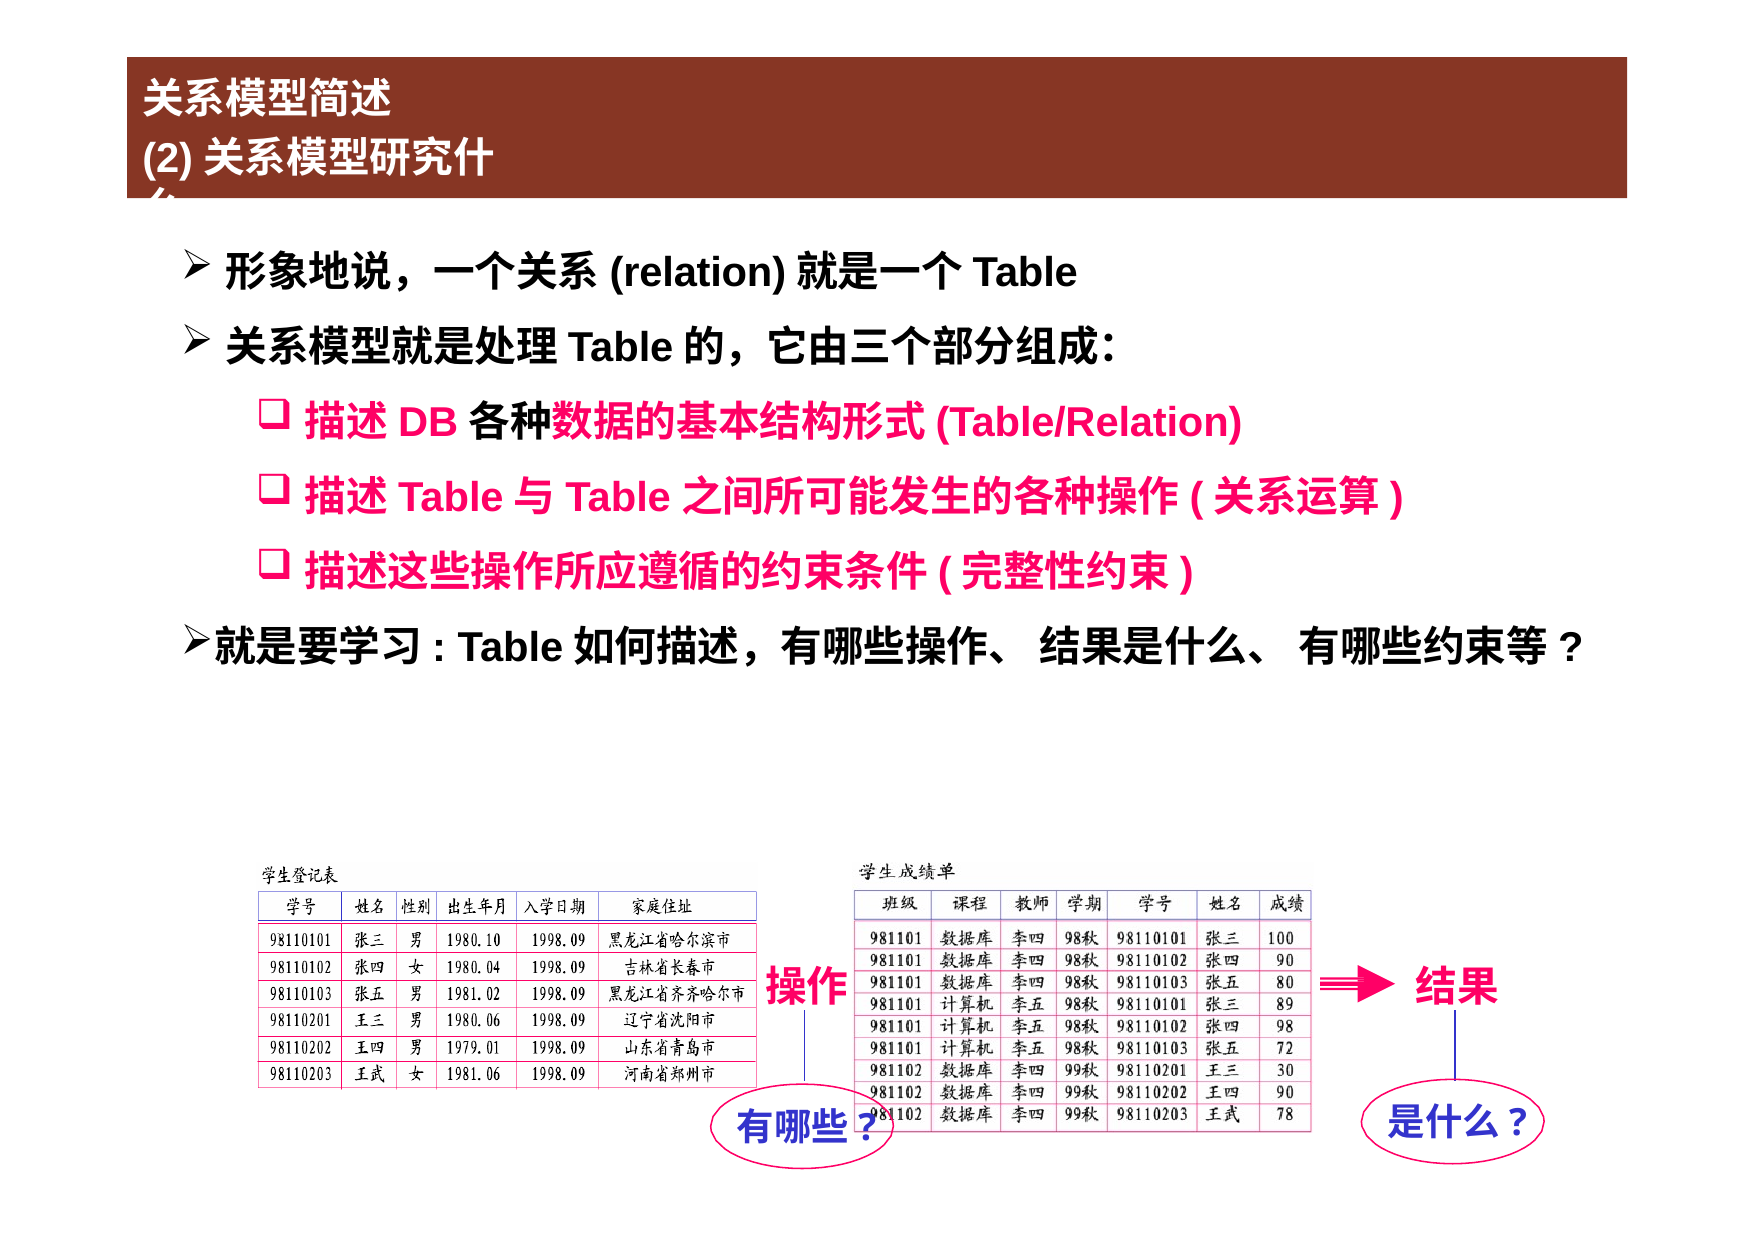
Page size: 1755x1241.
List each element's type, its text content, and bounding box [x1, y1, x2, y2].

text_box 操作 [762, 958, 851, 1011]
text_box 结果 [1413, 958, 1502, 1011]
text_box [1361, 1079, 1545, 1164]
text_box [710, 1084, 894, 1169]
text_box [852, 862, 1314, 1133]
title 关系模型简述 (2)关系模型研究什么 [142, 59, 529, 279]
text_box 形象地说，一个关系(relation)就是一个Table 关系模型就是处理Table的，它由三个部分组成： 描述DB各种数据的基本结构形式(Table/Relation) 描述Table与Table之间所可能发生的各种操作(关系运算) 描述这些操作所应遵循的约束条件(完整性约束) 就是要学习: Table如何描述，有哪些操作、 结果是什么、 有哪些约束等? [178, 217, 1566, 670]
text_box [256, 862, 758, 1090]
text_box [1320, 965, 1396, 1003]
